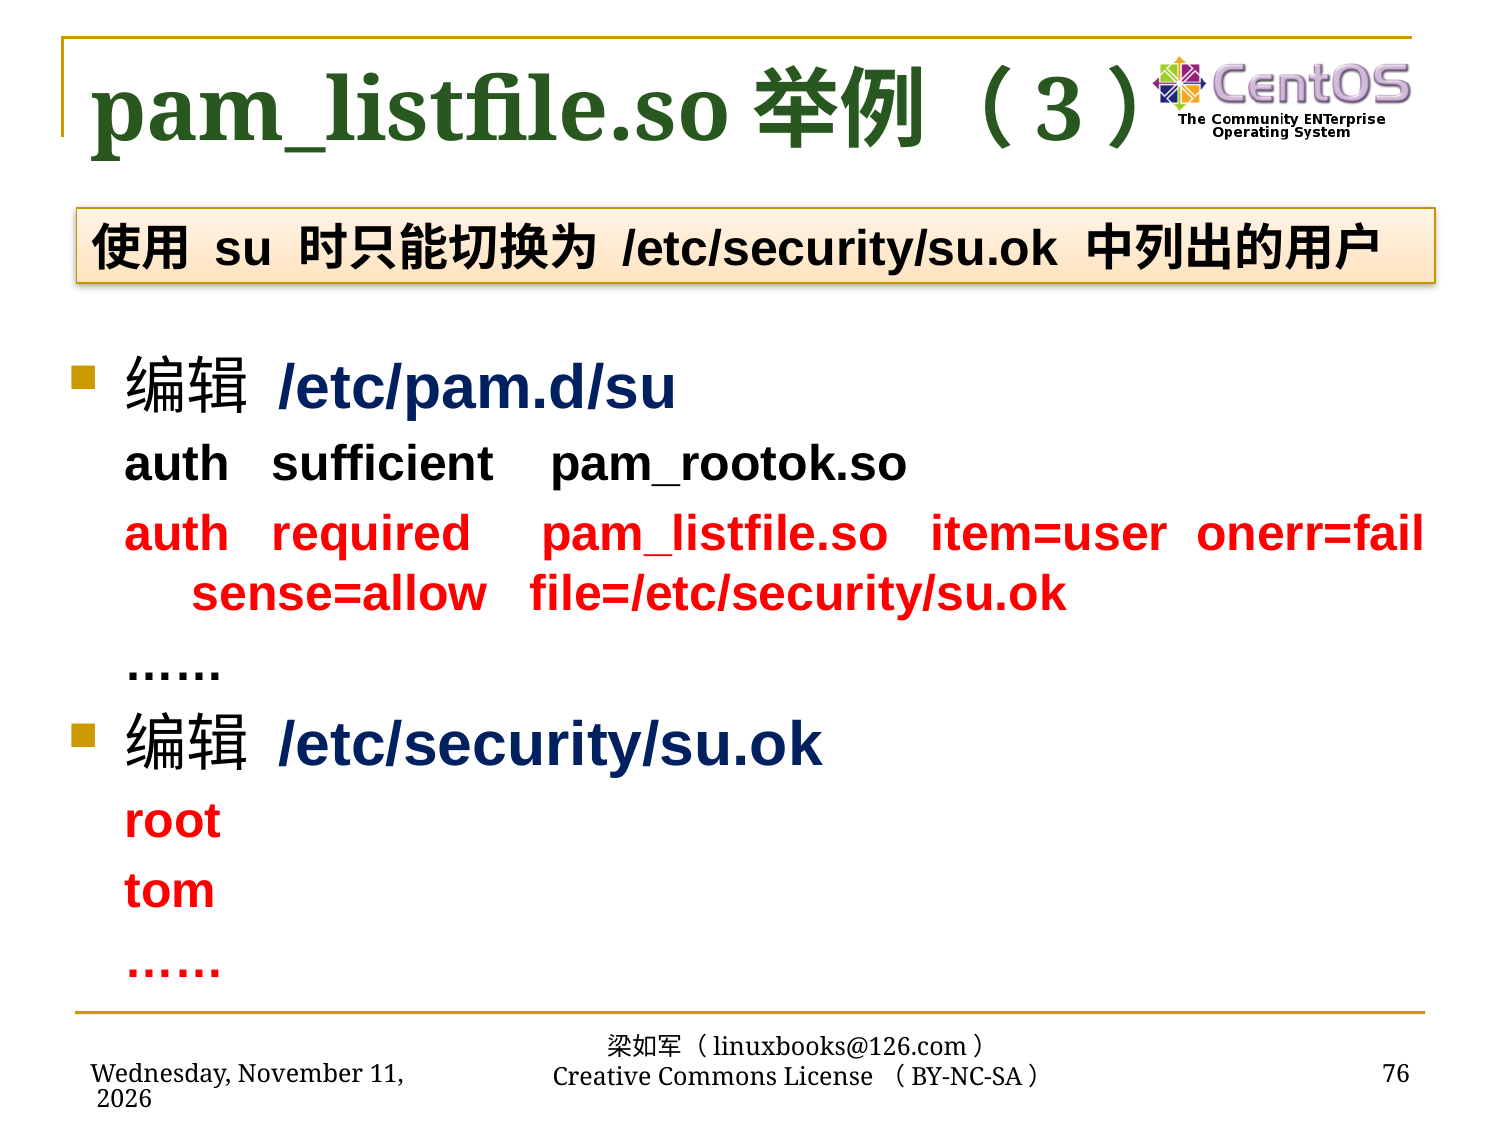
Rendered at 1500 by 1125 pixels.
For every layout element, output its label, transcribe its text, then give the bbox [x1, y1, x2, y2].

slide_number 76 [1074, 1023, 1426, 1100]
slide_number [74, 1023, 426, 1100]
text_box 使用 su 时只能切换为 /etc/security/su.ok 中列出的用户 [76, 207, 1436, 284]
title pam_listfile.so举例（3） [74, 45, 1426, 207]
list 编辑 /etc/pam.d/su auth sufficient pam_rootok.so auth required pam_listfile.so item=user onerr=fail sense=allow file=/etc/security/su.ok …… 编辑 /etc/security/su.ok root tom …… [52, 337, 1448, 1006]
footer 梁如军（linuxbooks@126.com） Creative Commons License（BY-NC-SA） [359, 1022, 1247, 1099]
